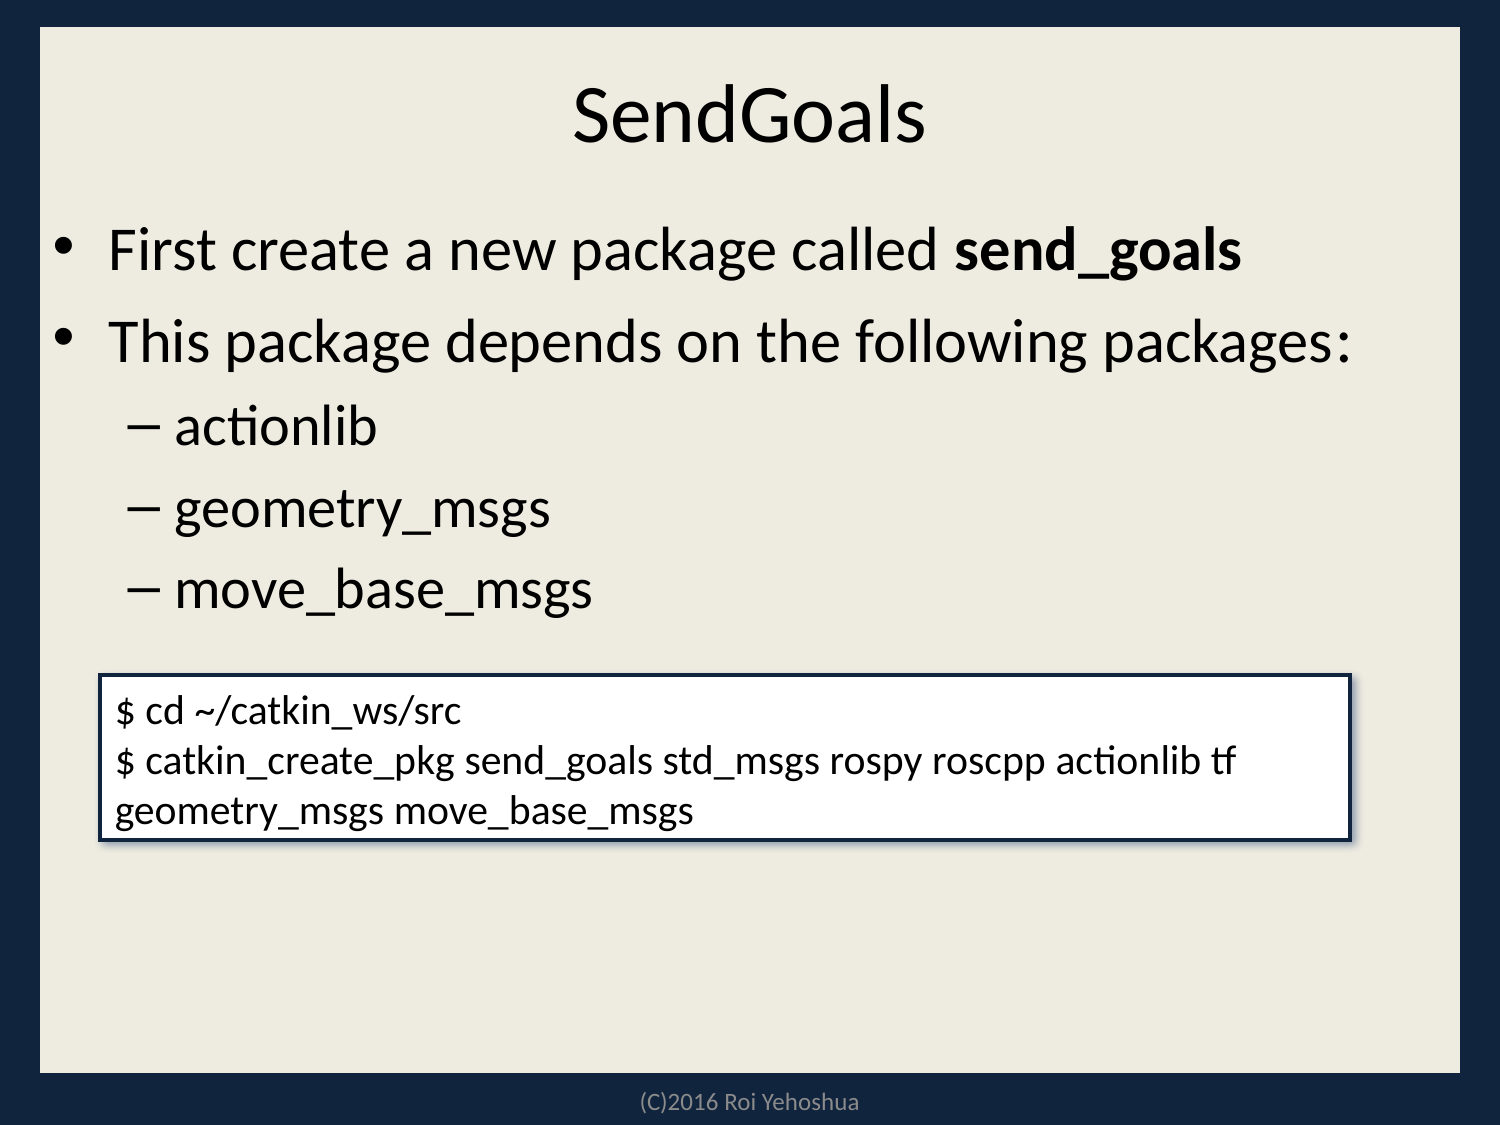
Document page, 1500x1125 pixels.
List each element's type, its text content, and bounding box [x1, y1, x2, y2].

text_box $ cd ~/catkin_ws/src $ catkin_create_pkg send_goals std_msgs rospy roscpp actionlib tf geometry_msgs move_base_msgs [99, 675, 1350, 840]
list First create a new package called send_goals This package depends on the following packages: actionlib geometry_msgs move_base_msgs [37, 200, 1463, 1080]
footer (C)2016 Roi Yehoshua [512, 1074, 988, 1125]
title SendGoals [37, 31, 1463, 188]
